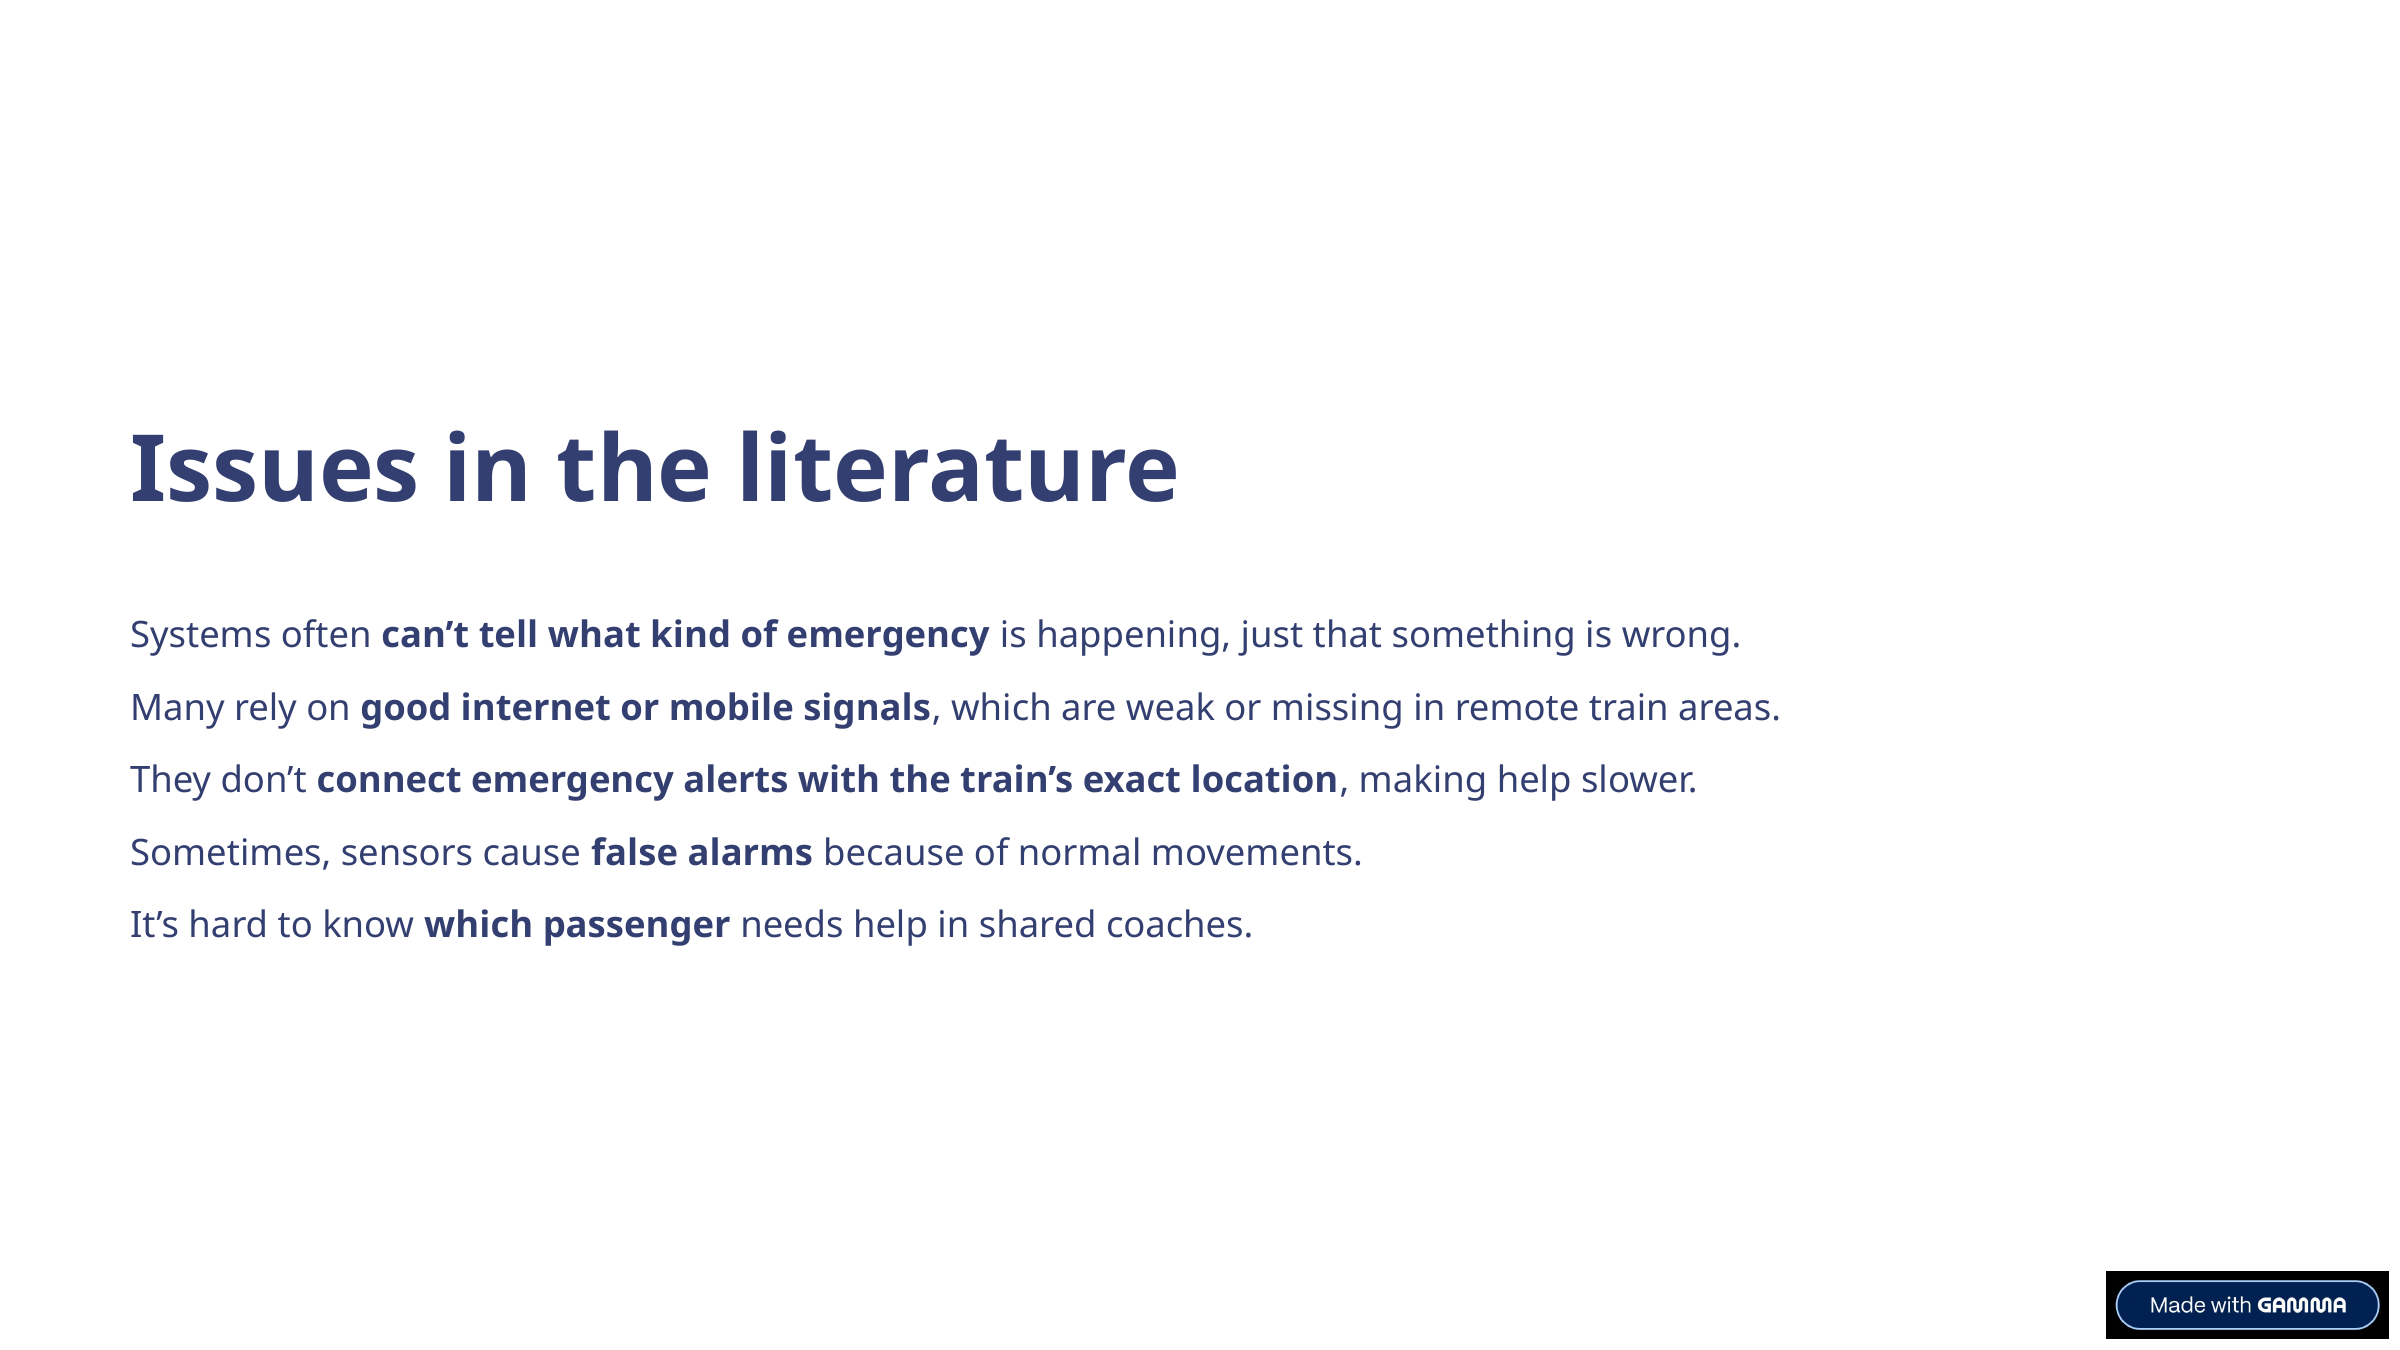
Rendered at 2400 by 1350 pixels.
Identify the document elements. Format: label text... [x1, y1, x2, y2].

text_box Systems often can’t tell what kind of emergency is happening, just that something is wrong. [130, 595, 2270, 655]
text_box It’s hard to know which passenger needs help in shared coaches. [130, 885, 2270, 946]
text_box They don’t connect emergency alerts with the train’s exact location, making help slower. [130, 740, 2270, 800]
text_box Sometimes, sensors cause false alarms because of normal movements. [130, 813, 2270, 873]
text_box Issues in the literature [130, 404, 1433, 522]
picture [2106, 1271, 2389, 1339]
text_box Many rely on good internet or mobile signals, which are weak or missing in remote train areas. [130, 667, 2270, 728]
